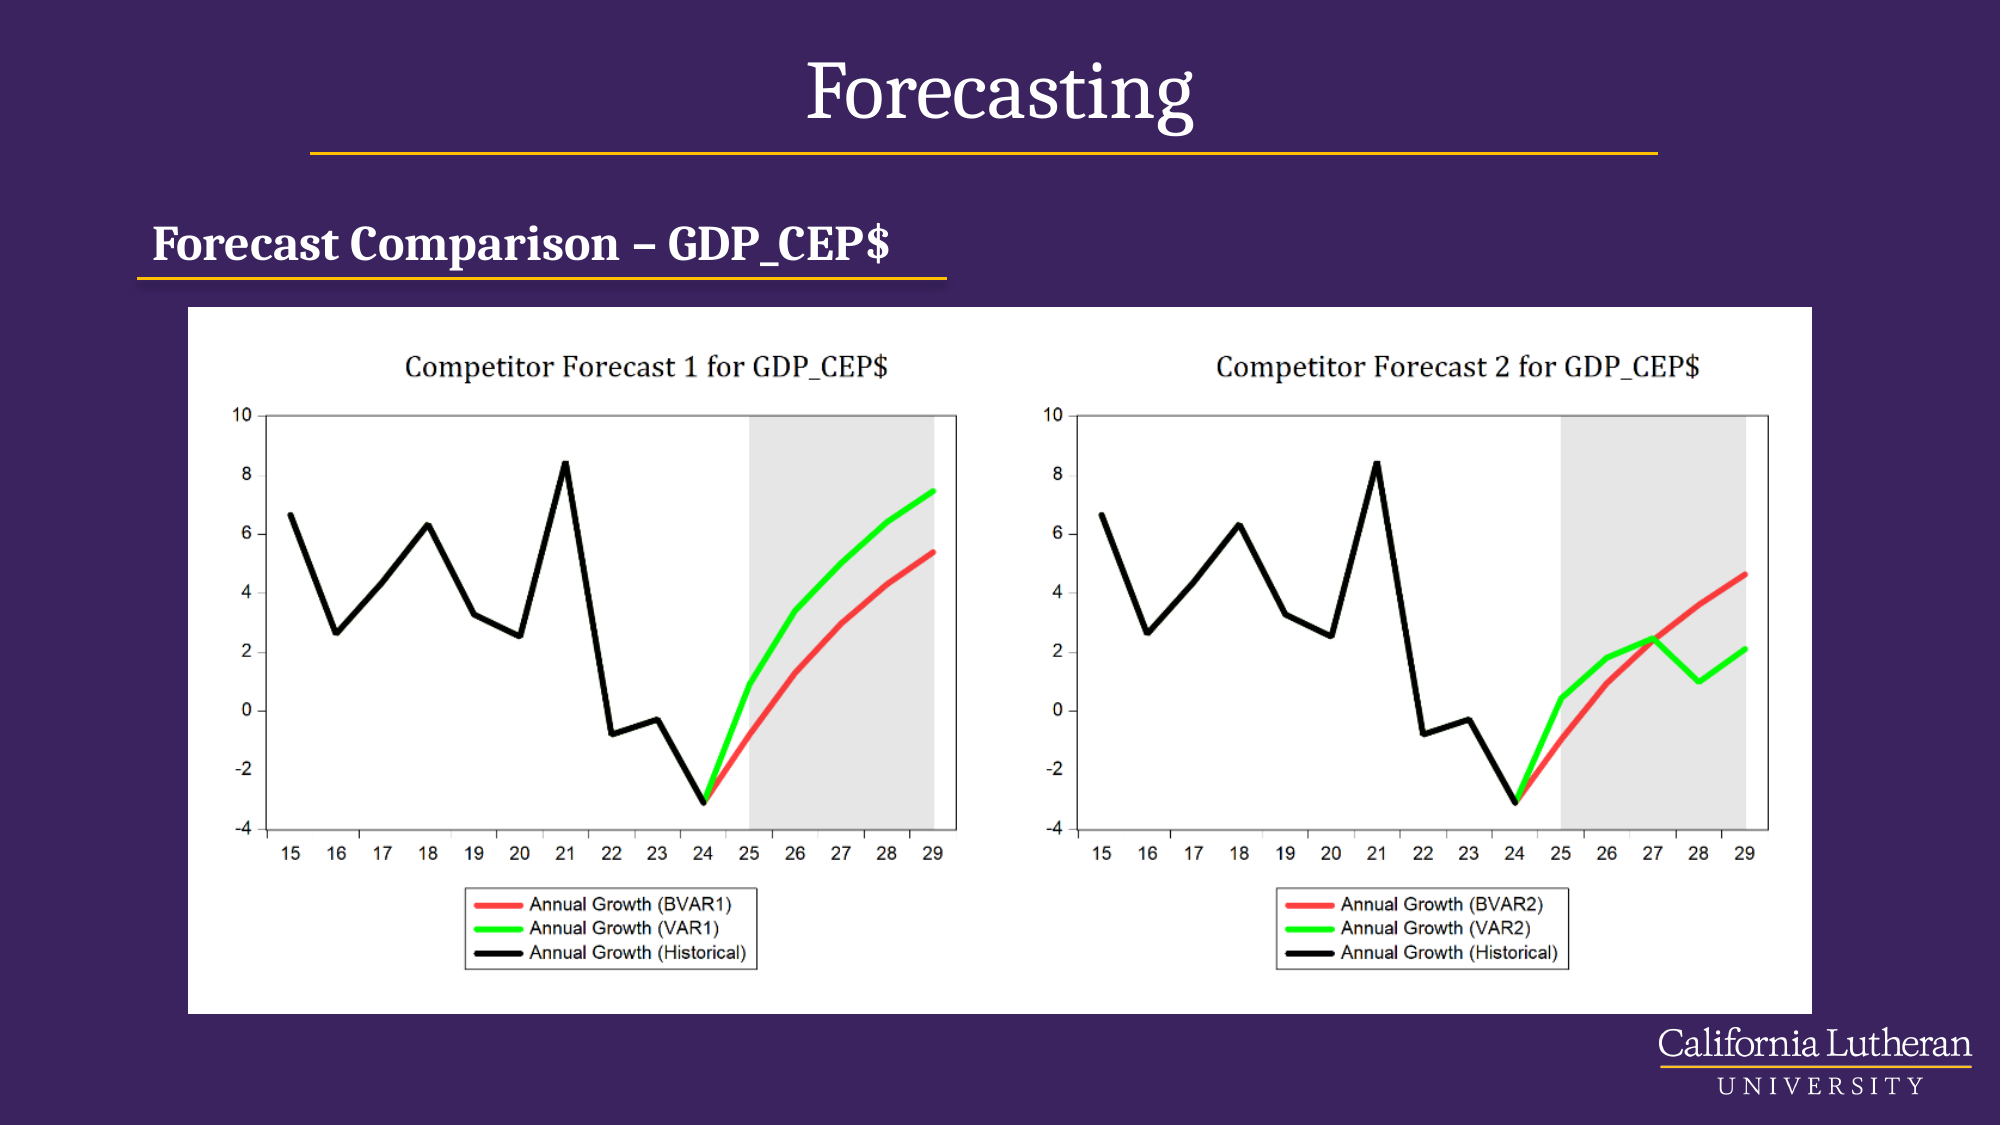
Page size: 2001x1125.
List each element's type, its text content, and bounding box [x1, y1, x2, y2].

text_box Forecast Comparison – GDP_CEP$ [137, 203, 947, 277]
title Forecasting [137, 29, 1863, 154]
picture [188, 306, 2000, 1123]
